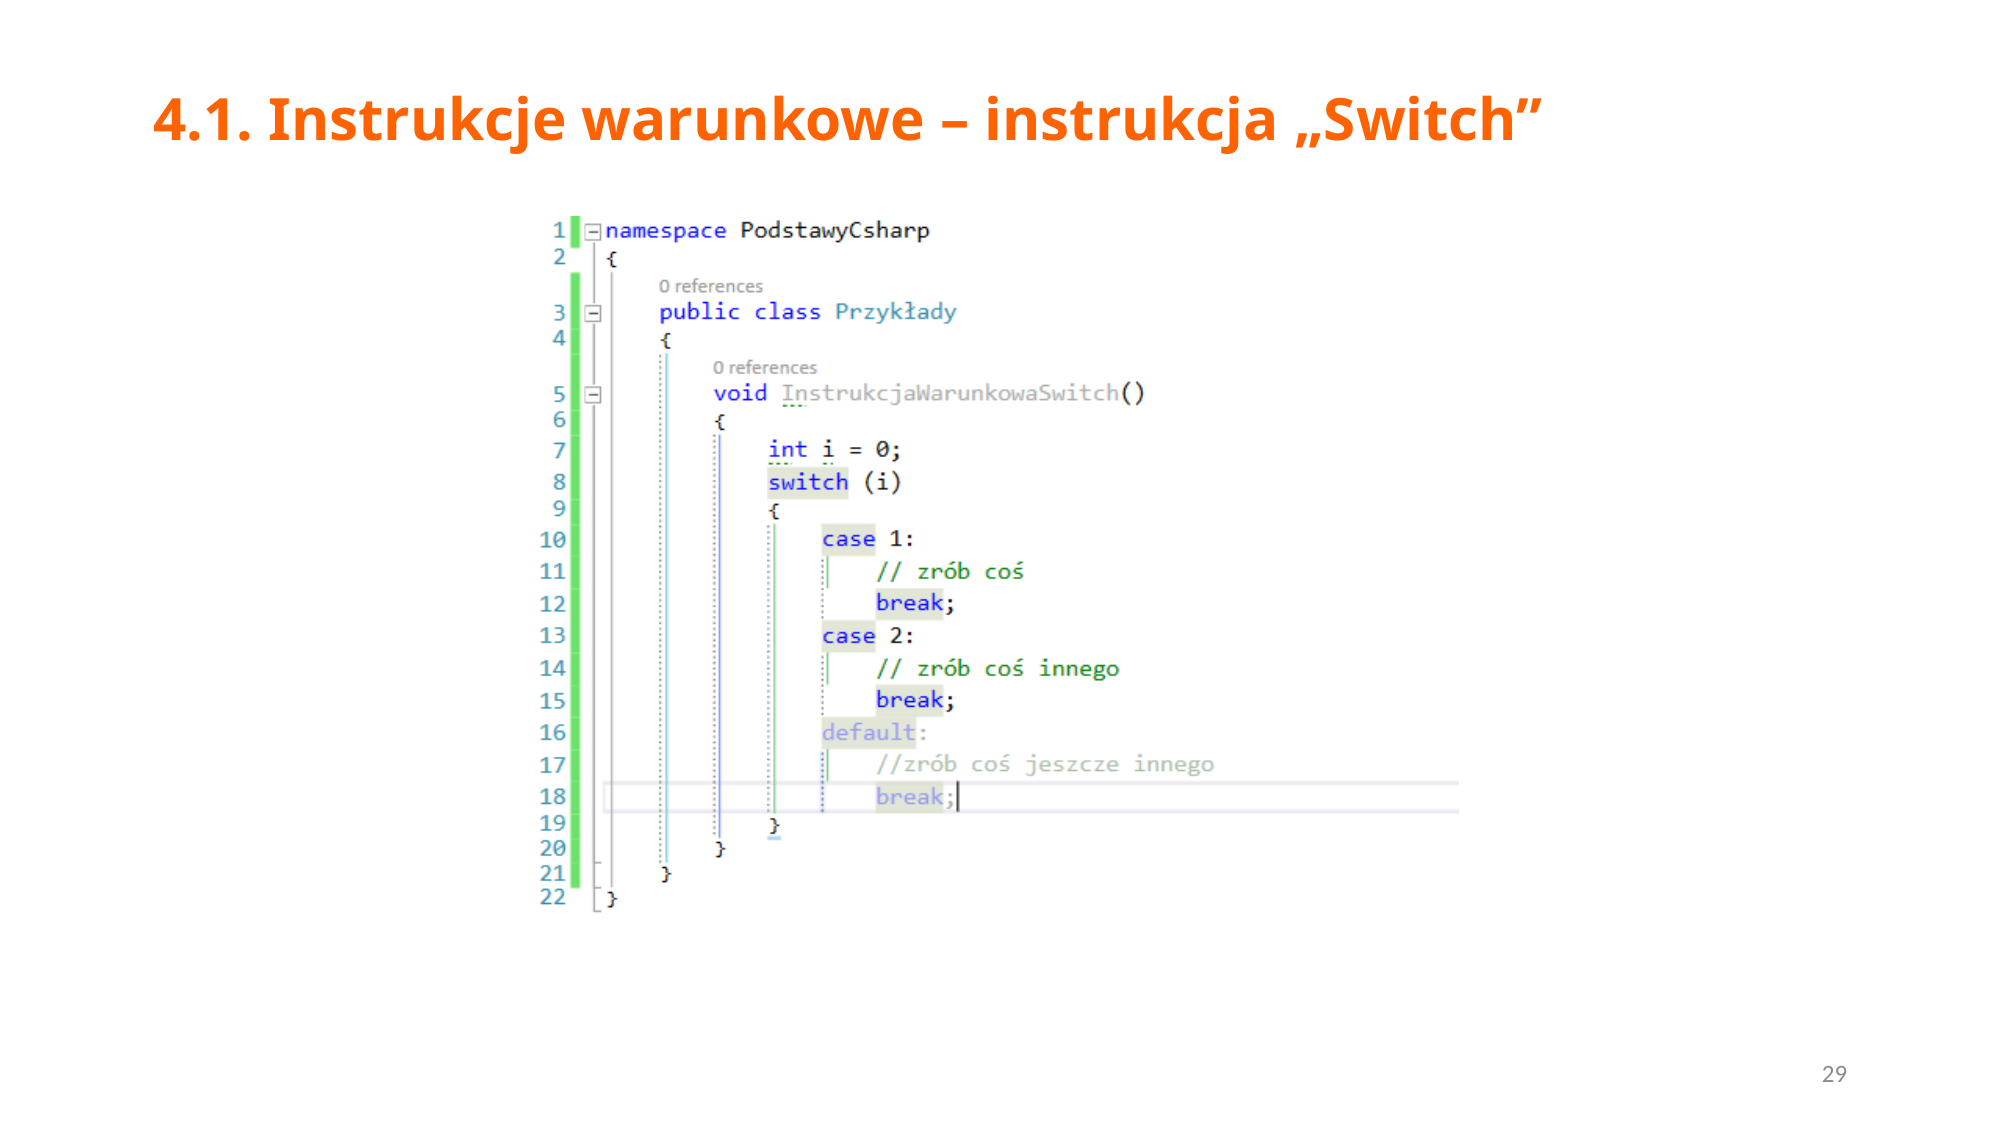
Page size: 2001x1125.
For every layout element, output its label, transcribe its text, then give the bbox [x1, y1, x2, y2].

title 4.1. Instrukcje warunkowe – instrukcja „Switch” [138, 59, 1863, 185]
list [539, 216, 1459, 1011]
slide_number 29 [1412, 1042, 1863, 1103]
